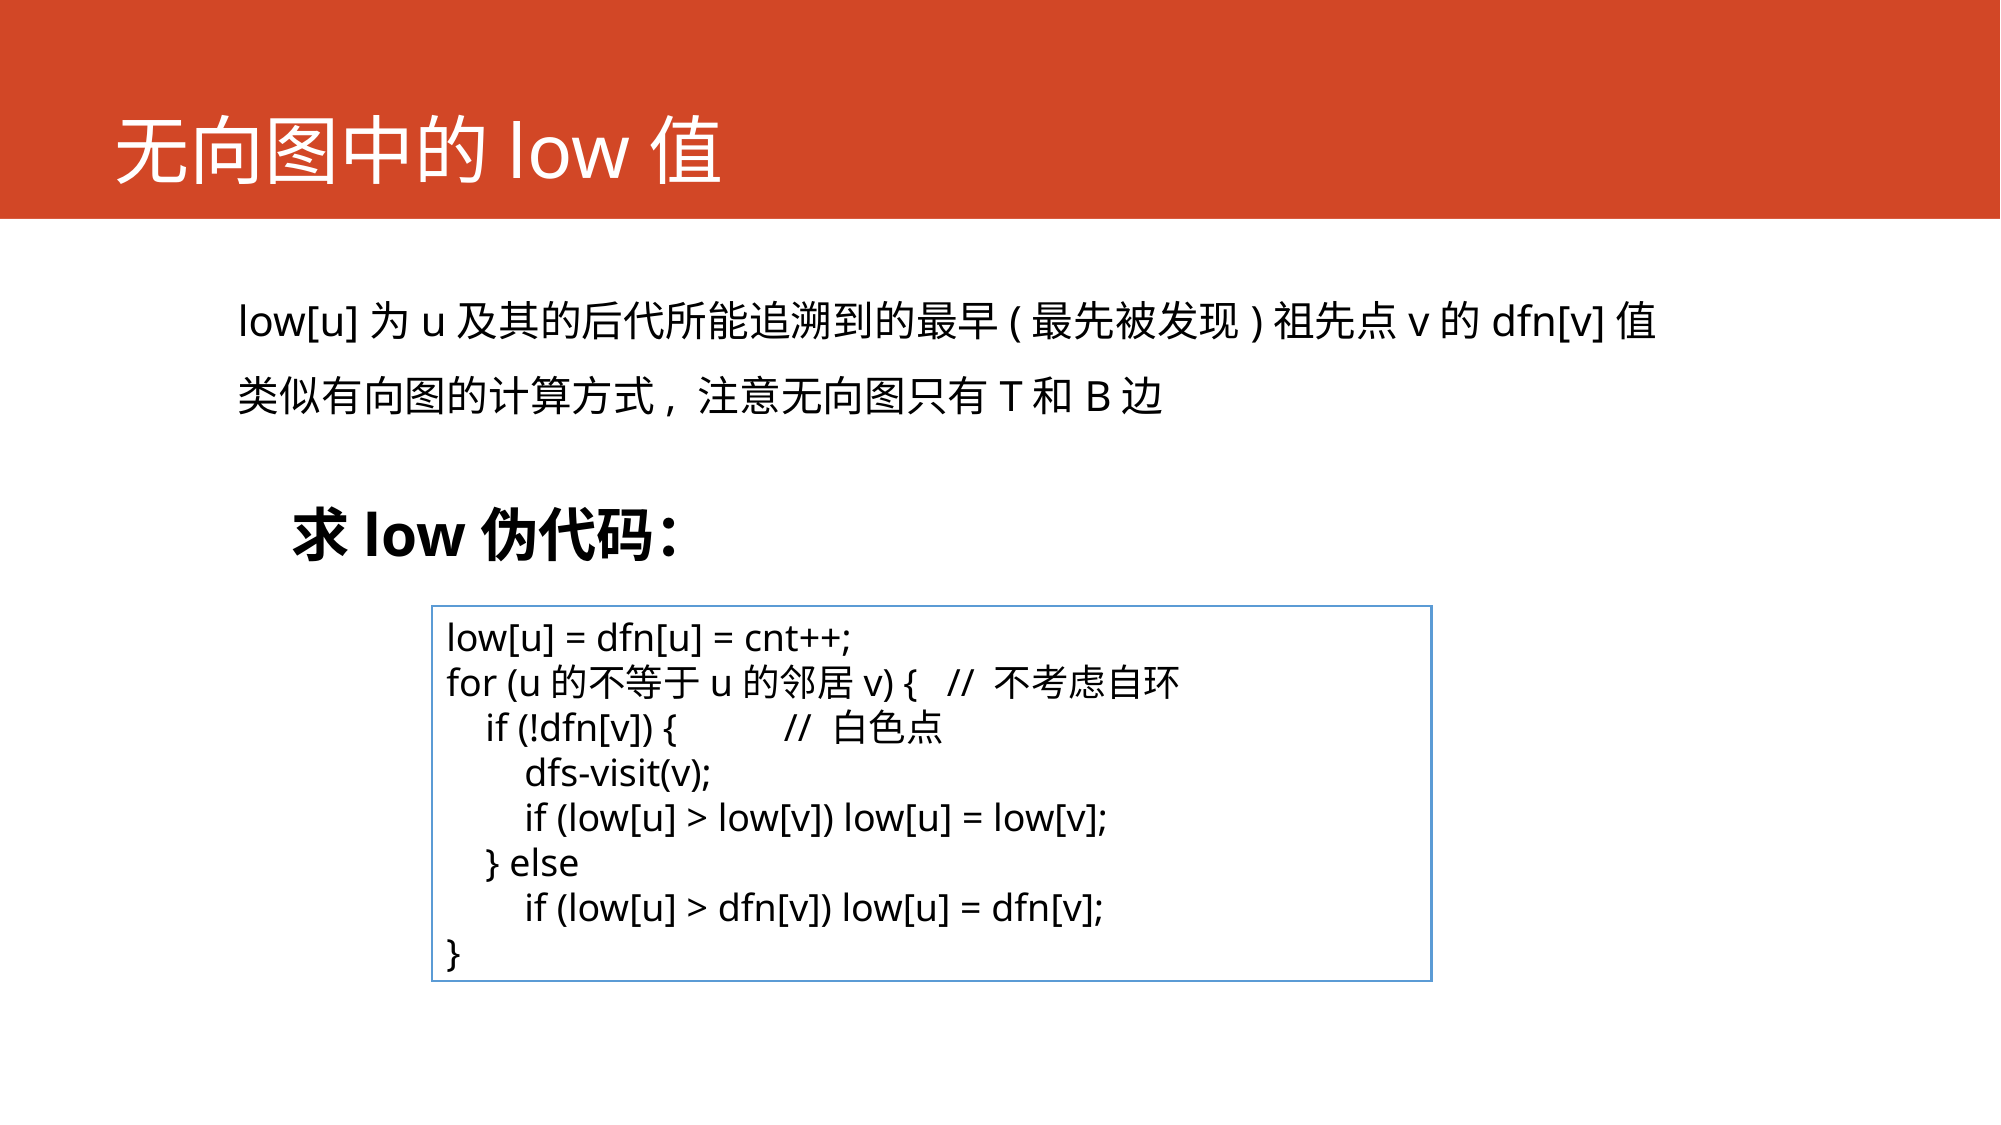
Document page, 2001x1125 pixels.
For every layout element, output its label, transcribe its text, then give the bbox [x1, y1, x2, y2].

text_box 求low伪代码： [276, 490, 719, 576]
text_box low[u] = dfn[u] = cnt++; for (u的不等于u的邻居v) { // 不考虑自环 if (!dfn[v]) { // 白色点 dfs-visit(v); if (low[u] > low[v]) low[u] = low[v]; } else if (low[u] > dfn[v]) low[u] = dfn[v]; } [431, 605, 1433, 982]
title 无向图中的low值 [99, 0, 1863, 202]
text_box low[u]为u及其的后代所能追溯到的最早(最先被发现)祖先点v的dfn[v]值 类似有向图的计算方式, 注意无向图只有T和B边 [223, 262, 1821, 428]
